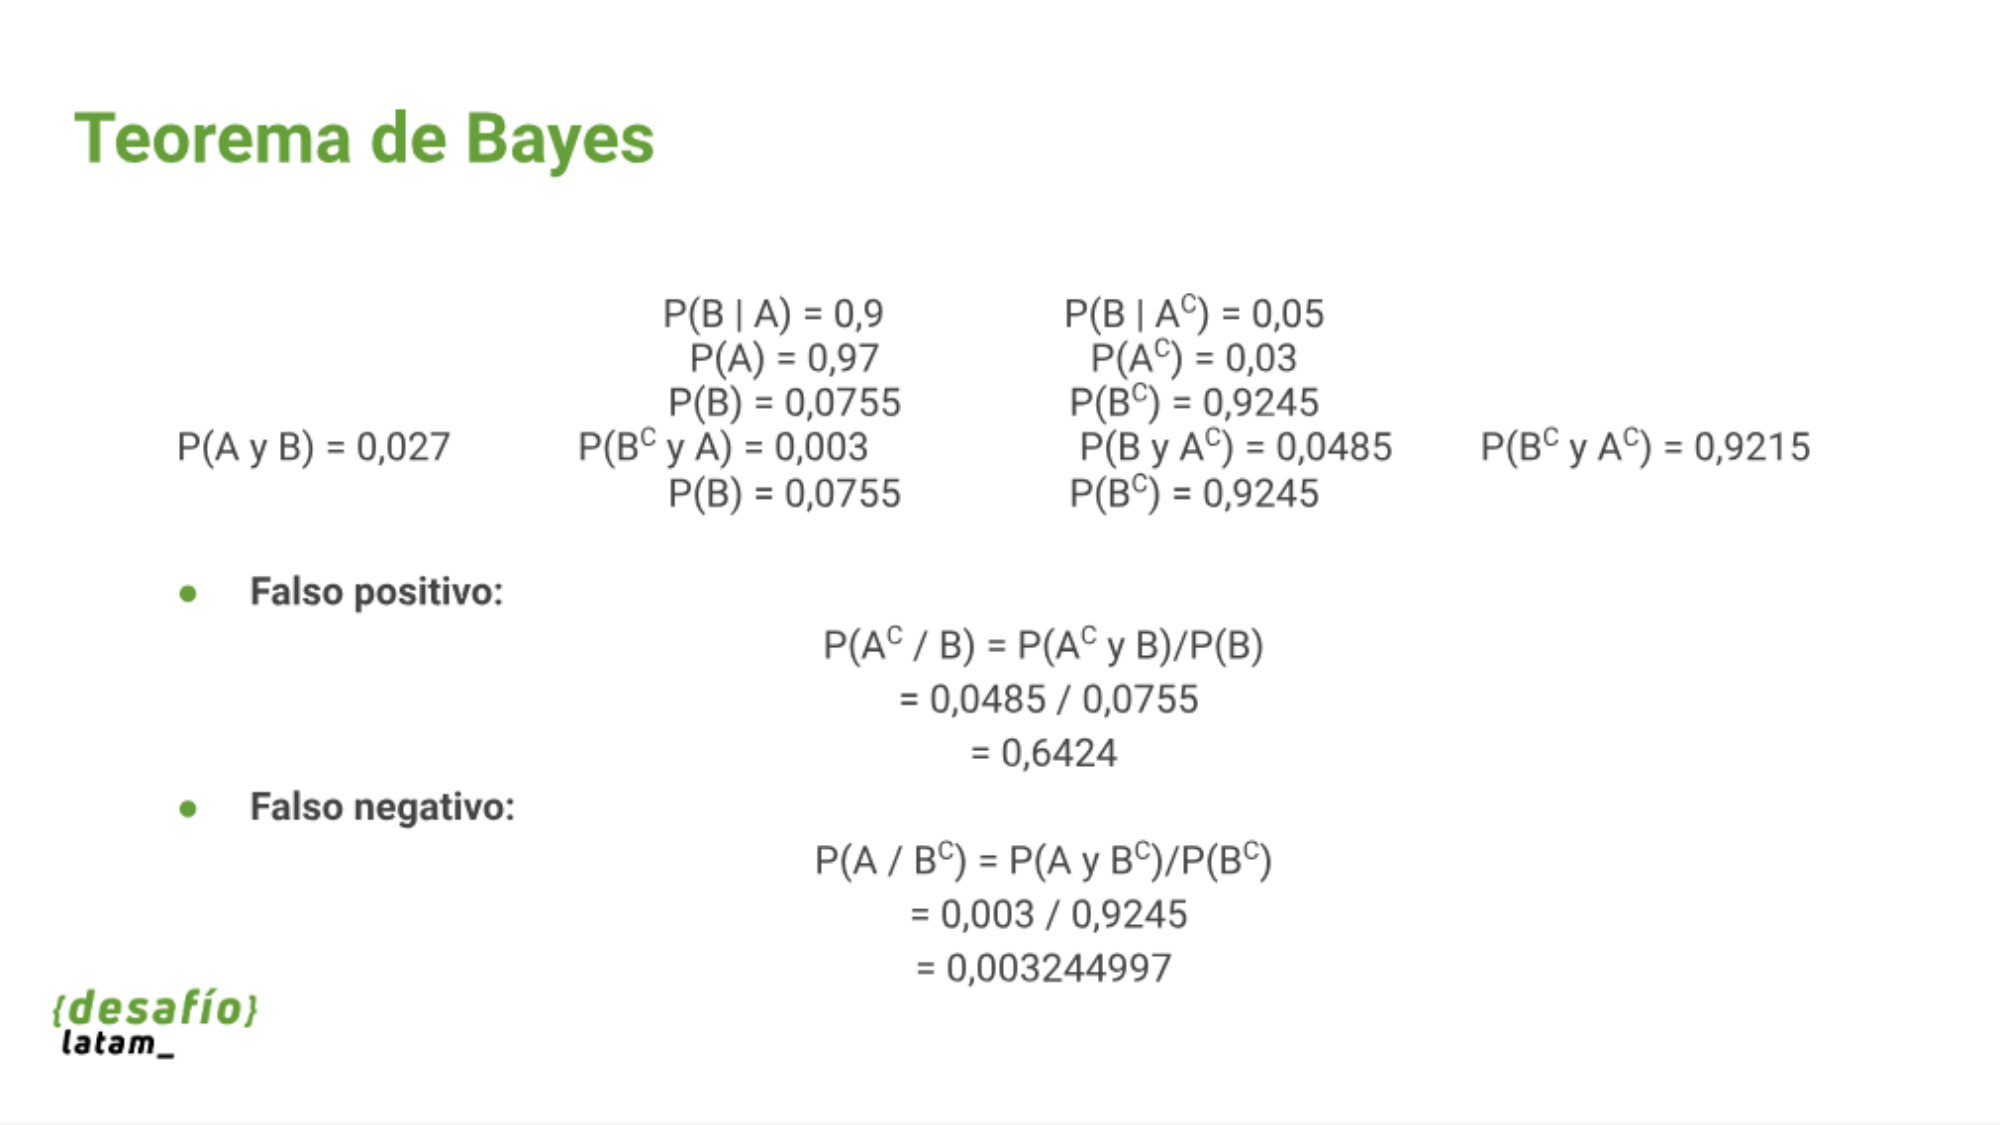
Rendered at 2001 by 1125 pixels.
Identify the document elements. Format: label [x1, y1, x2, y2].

list [0, 0, 2000, 1125]
